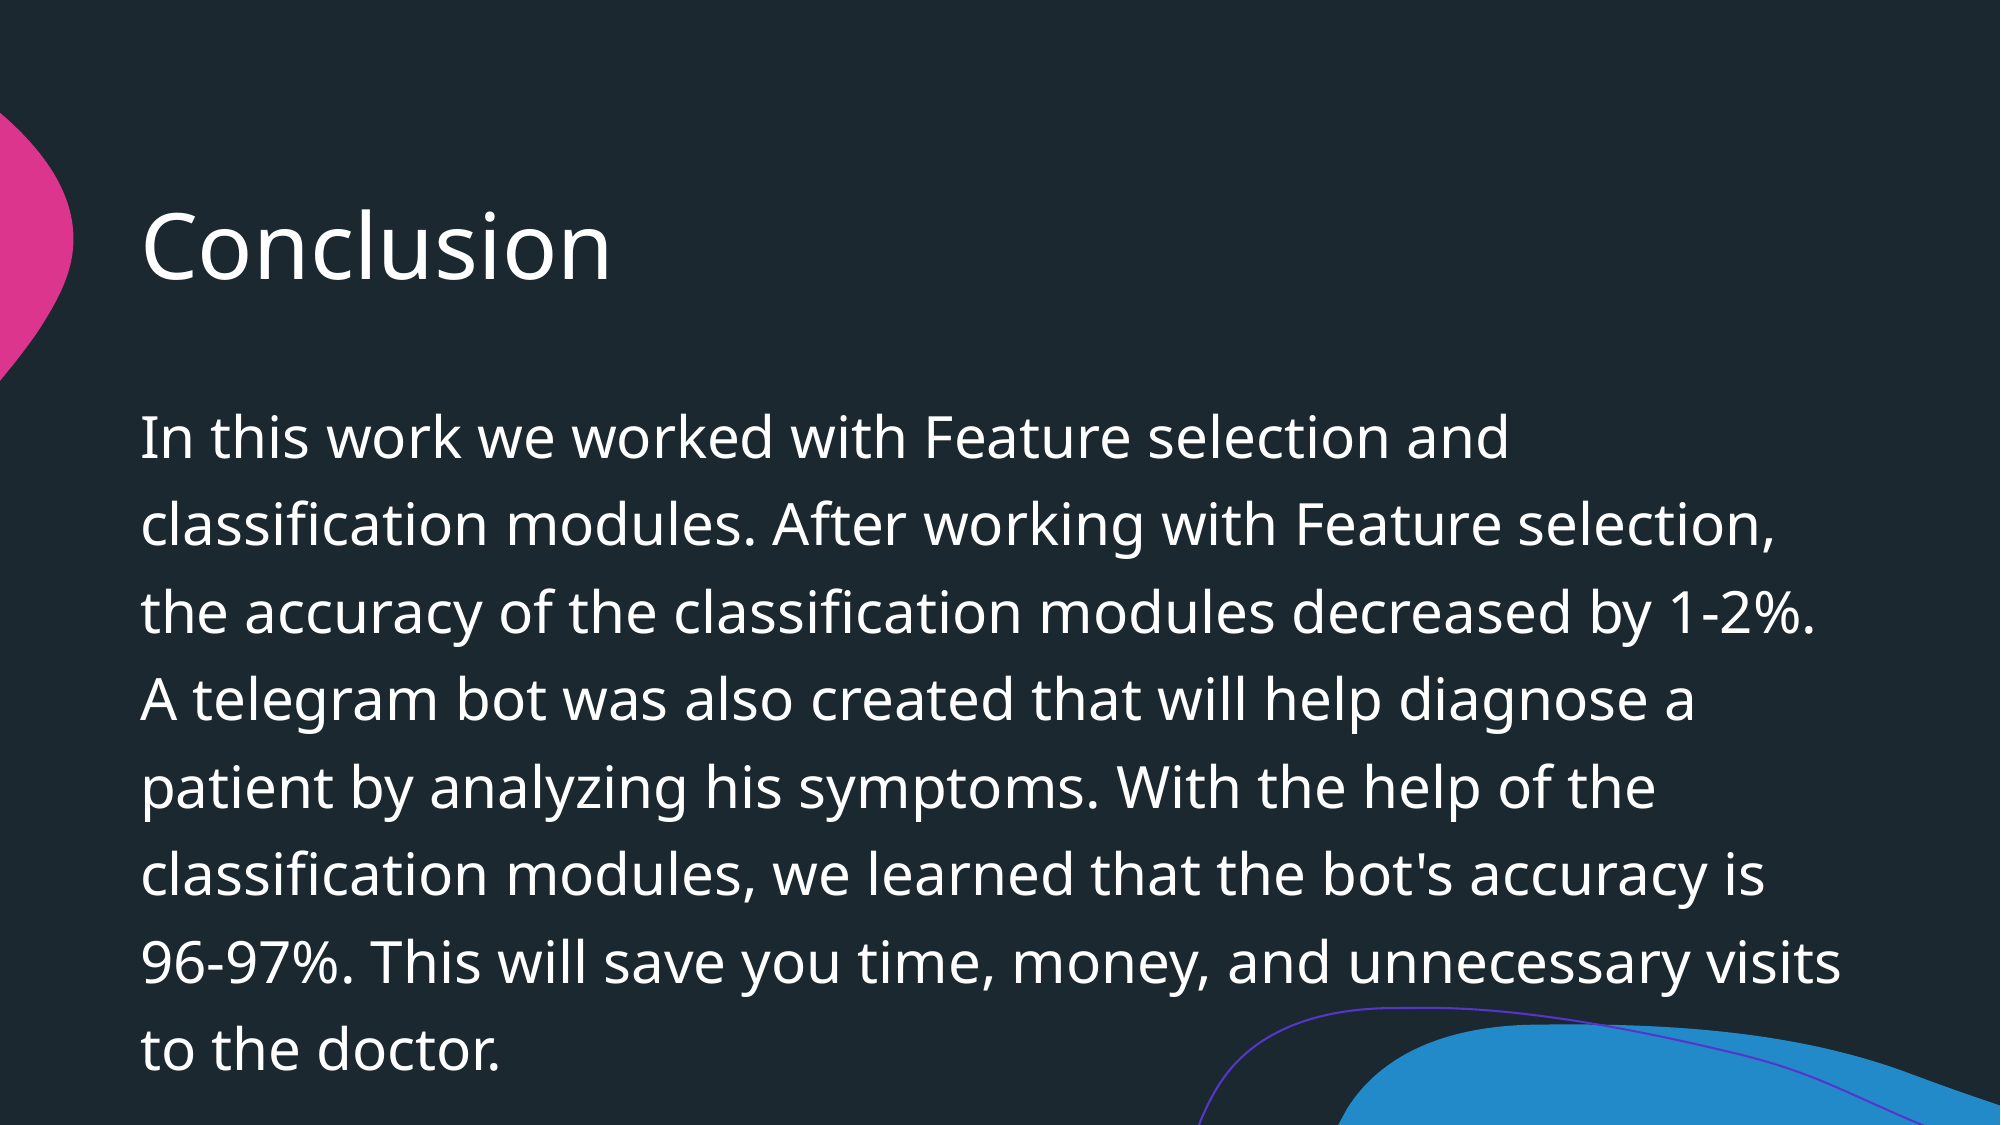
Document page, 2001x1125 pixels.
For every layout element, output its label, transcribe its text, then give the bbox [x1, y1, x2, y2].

list In this work we worked with Feature selection and classification modules. After working with Feature selection, the accuracy of the classification modules decreased by 1-2%. A telegram bot was also created that will help diagnose a patient by analyzing his symptoms. With the help of the classification modules, we learned that the bot's accuracy is 96-97%. This will save you time, money, and unnecessary visits to the doctor. [125, 375, 1875, 1002]
title Conclusion [125, 125, 1875, 375]
